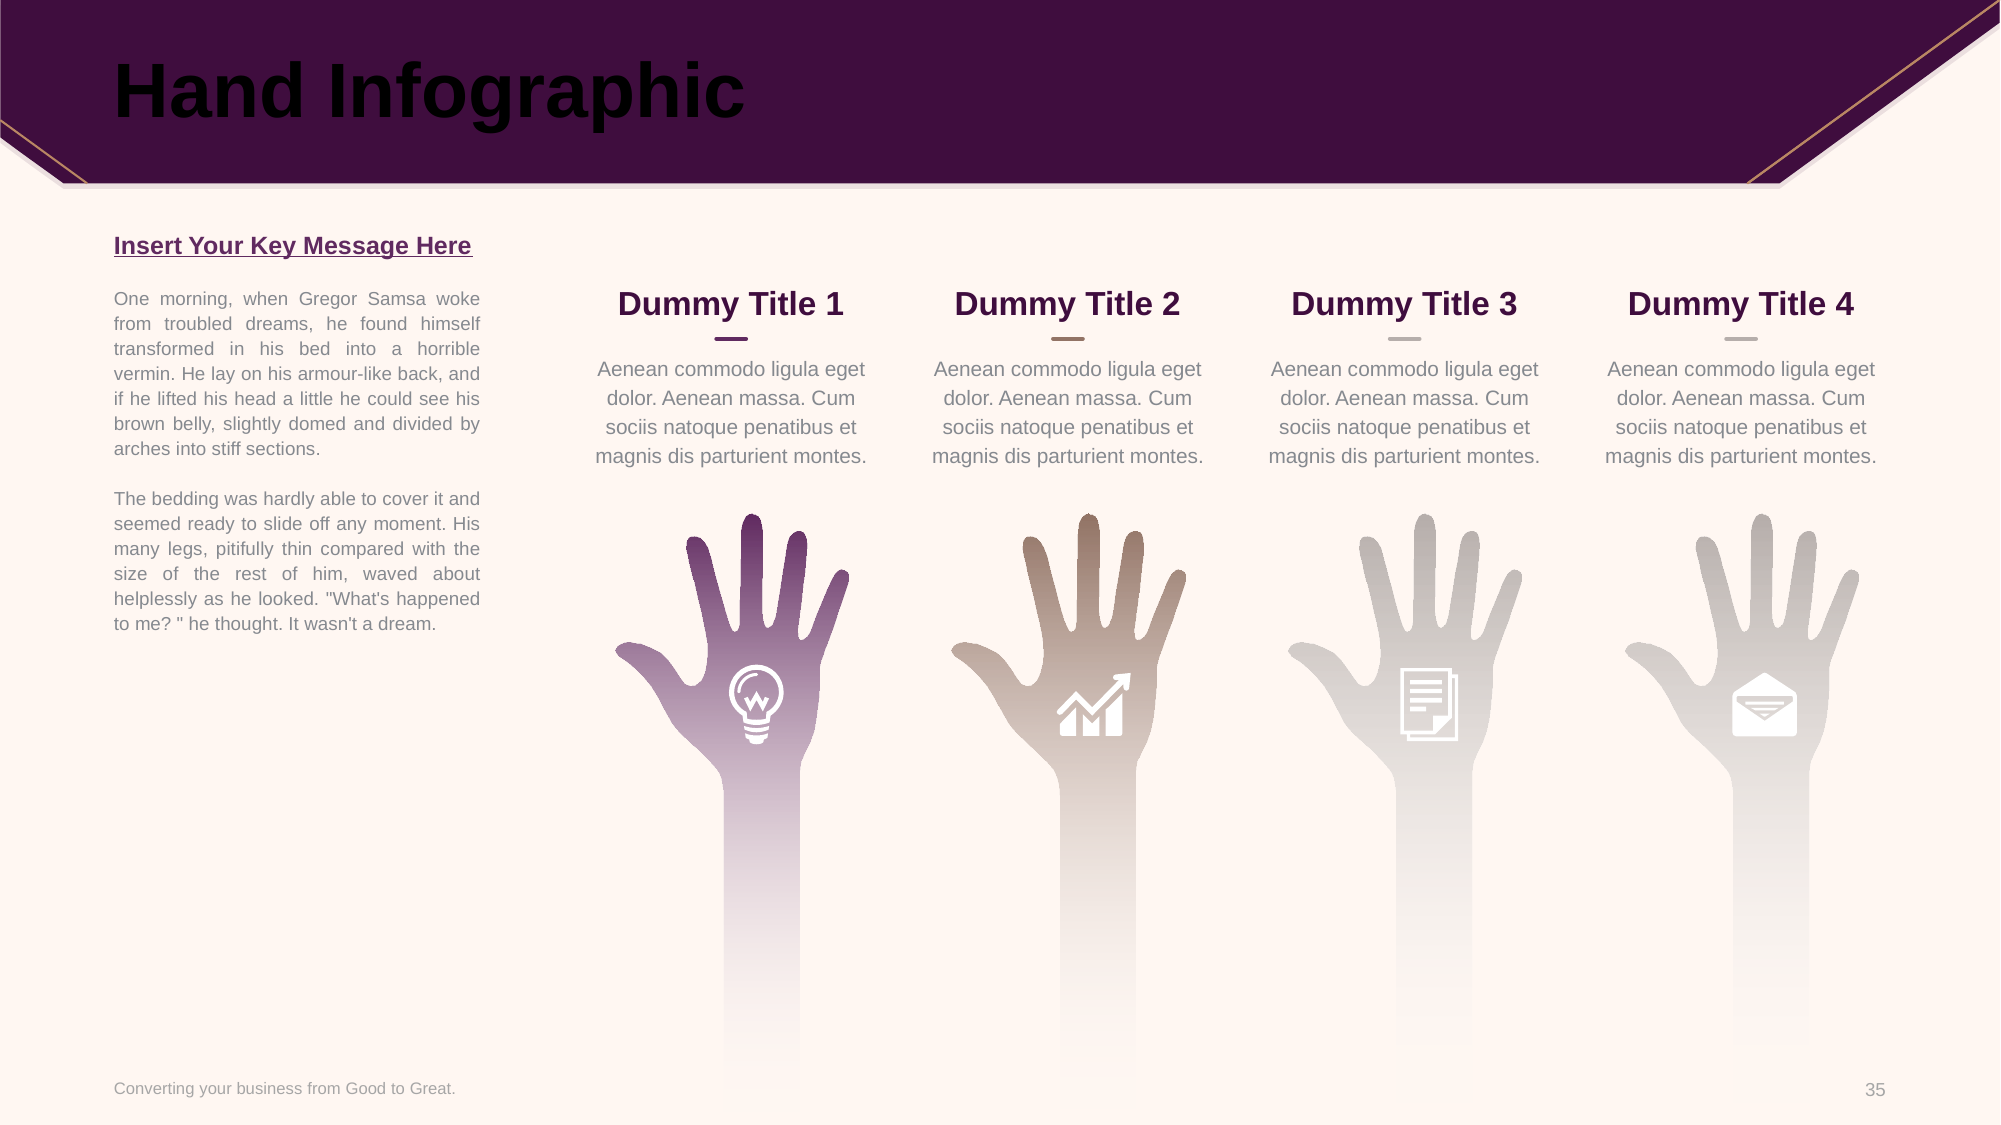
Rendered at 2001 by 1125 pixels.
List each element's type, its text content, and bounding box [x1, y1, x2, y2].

footer Converting your business from Good to Great. [114, 1068, 586, 1108]
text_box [586, 281, 1886, 1117]
list Insert Your Key Message Here One morning, when Gregor Samsa woke from troubled dreams, he found himself transformed in his bed into a horrible vermin. He lay on his armour-like back, and if he lifted his head a little he could see his brown belly, slightly domed and divided by arches into stiff sections. The bedding was hardly able to cover it and seemed ready to slide off any moment. His many legs, pitifully thin compared with the size of the rest of him, waved about helplessly as he looked. "What's happened to me? " he thought. It wasn't a dream. [114, 234, 481, 1014]
title Hand Infographic [114, 5, 1886, 181]
